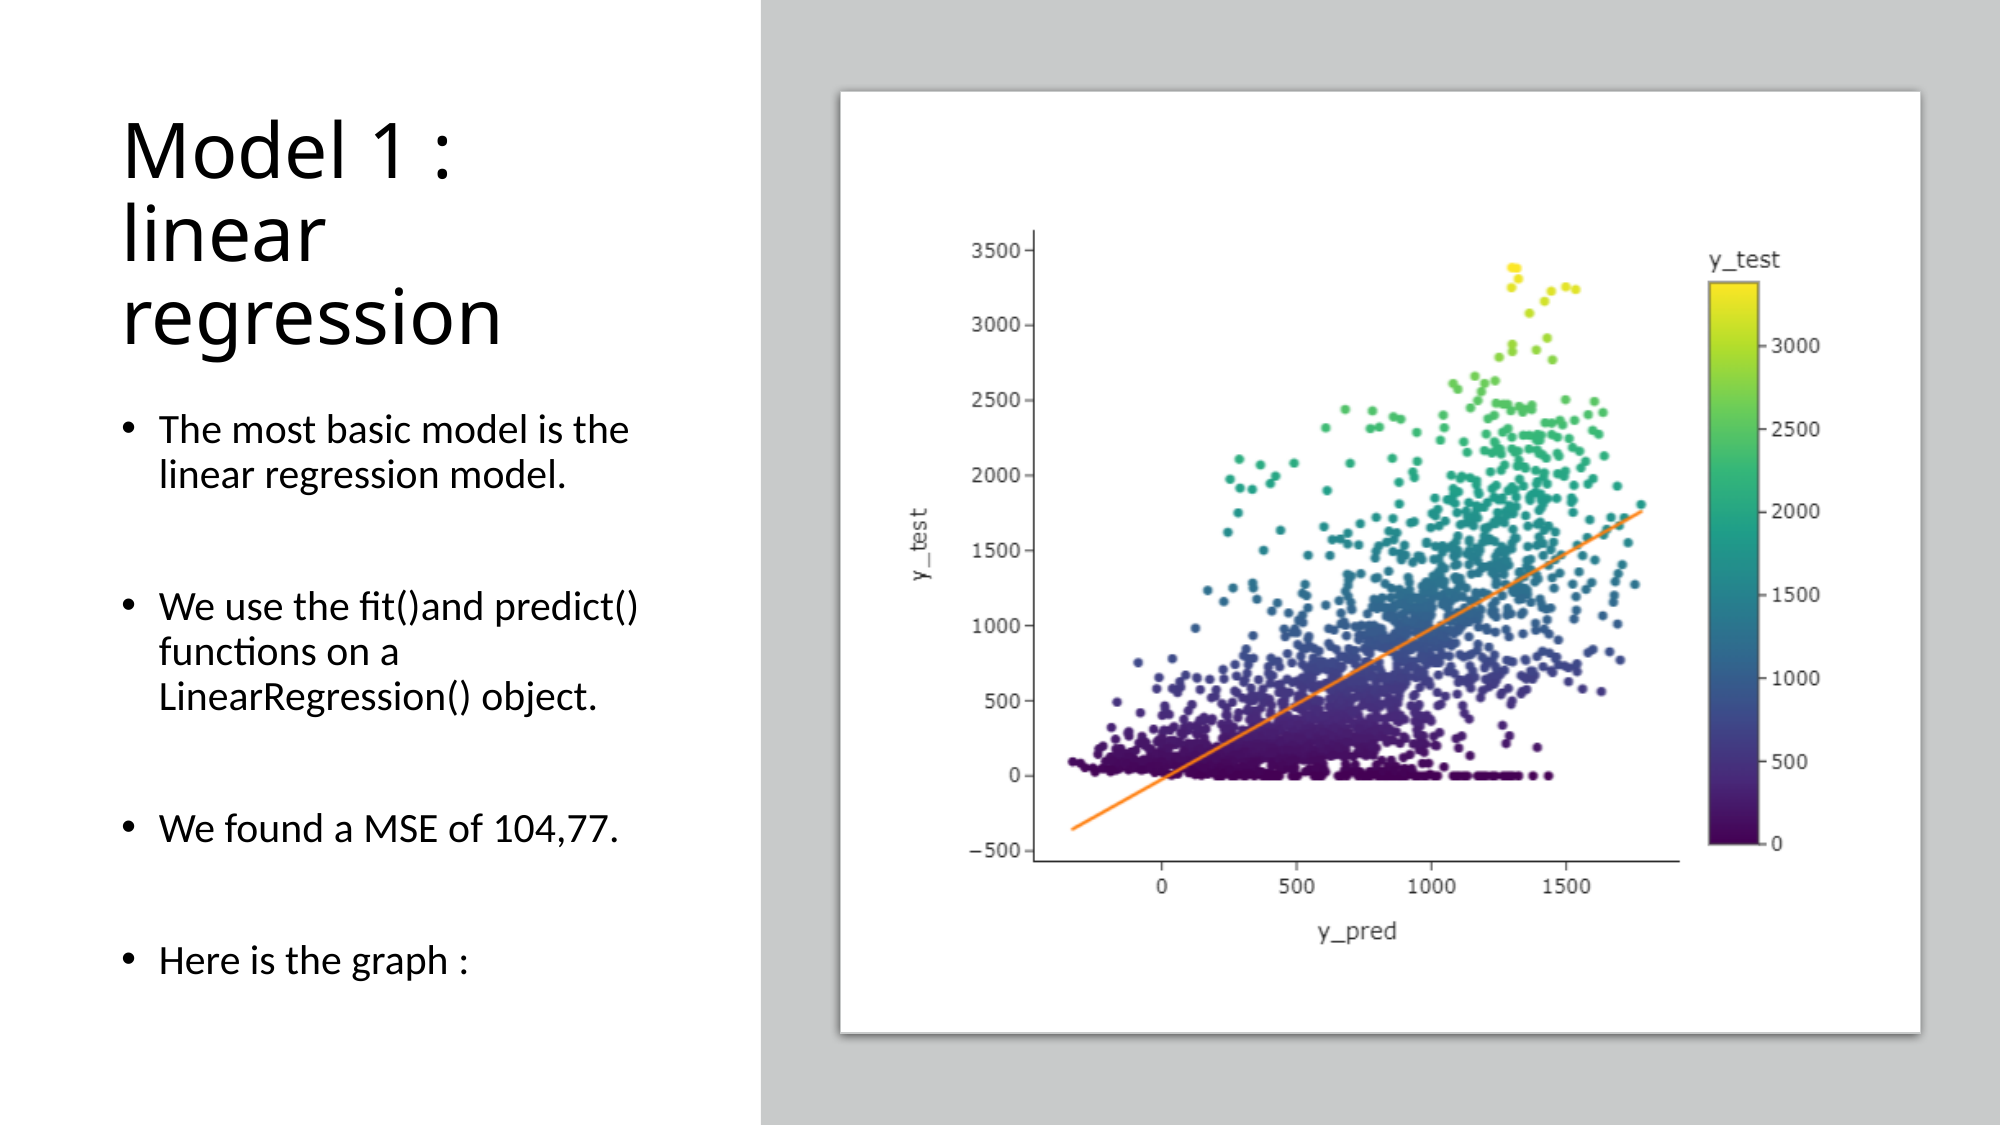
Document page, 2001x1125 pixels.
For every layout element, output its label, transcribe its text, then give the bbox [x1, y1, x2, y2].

text_box [760, 0, 2000, 1125]
text_box [839, 90, 1922, 1034]
title Model 1 : linear regression [106, 103, 682, 370]
list The most basic model is the linear regression model. We use the fit()and predict() functions on a LinearRegression() object. We found a MSE of 104,77. Here is the graph : [106, 399, 682, 1021]
picture [904, 132, 1857, 992]
